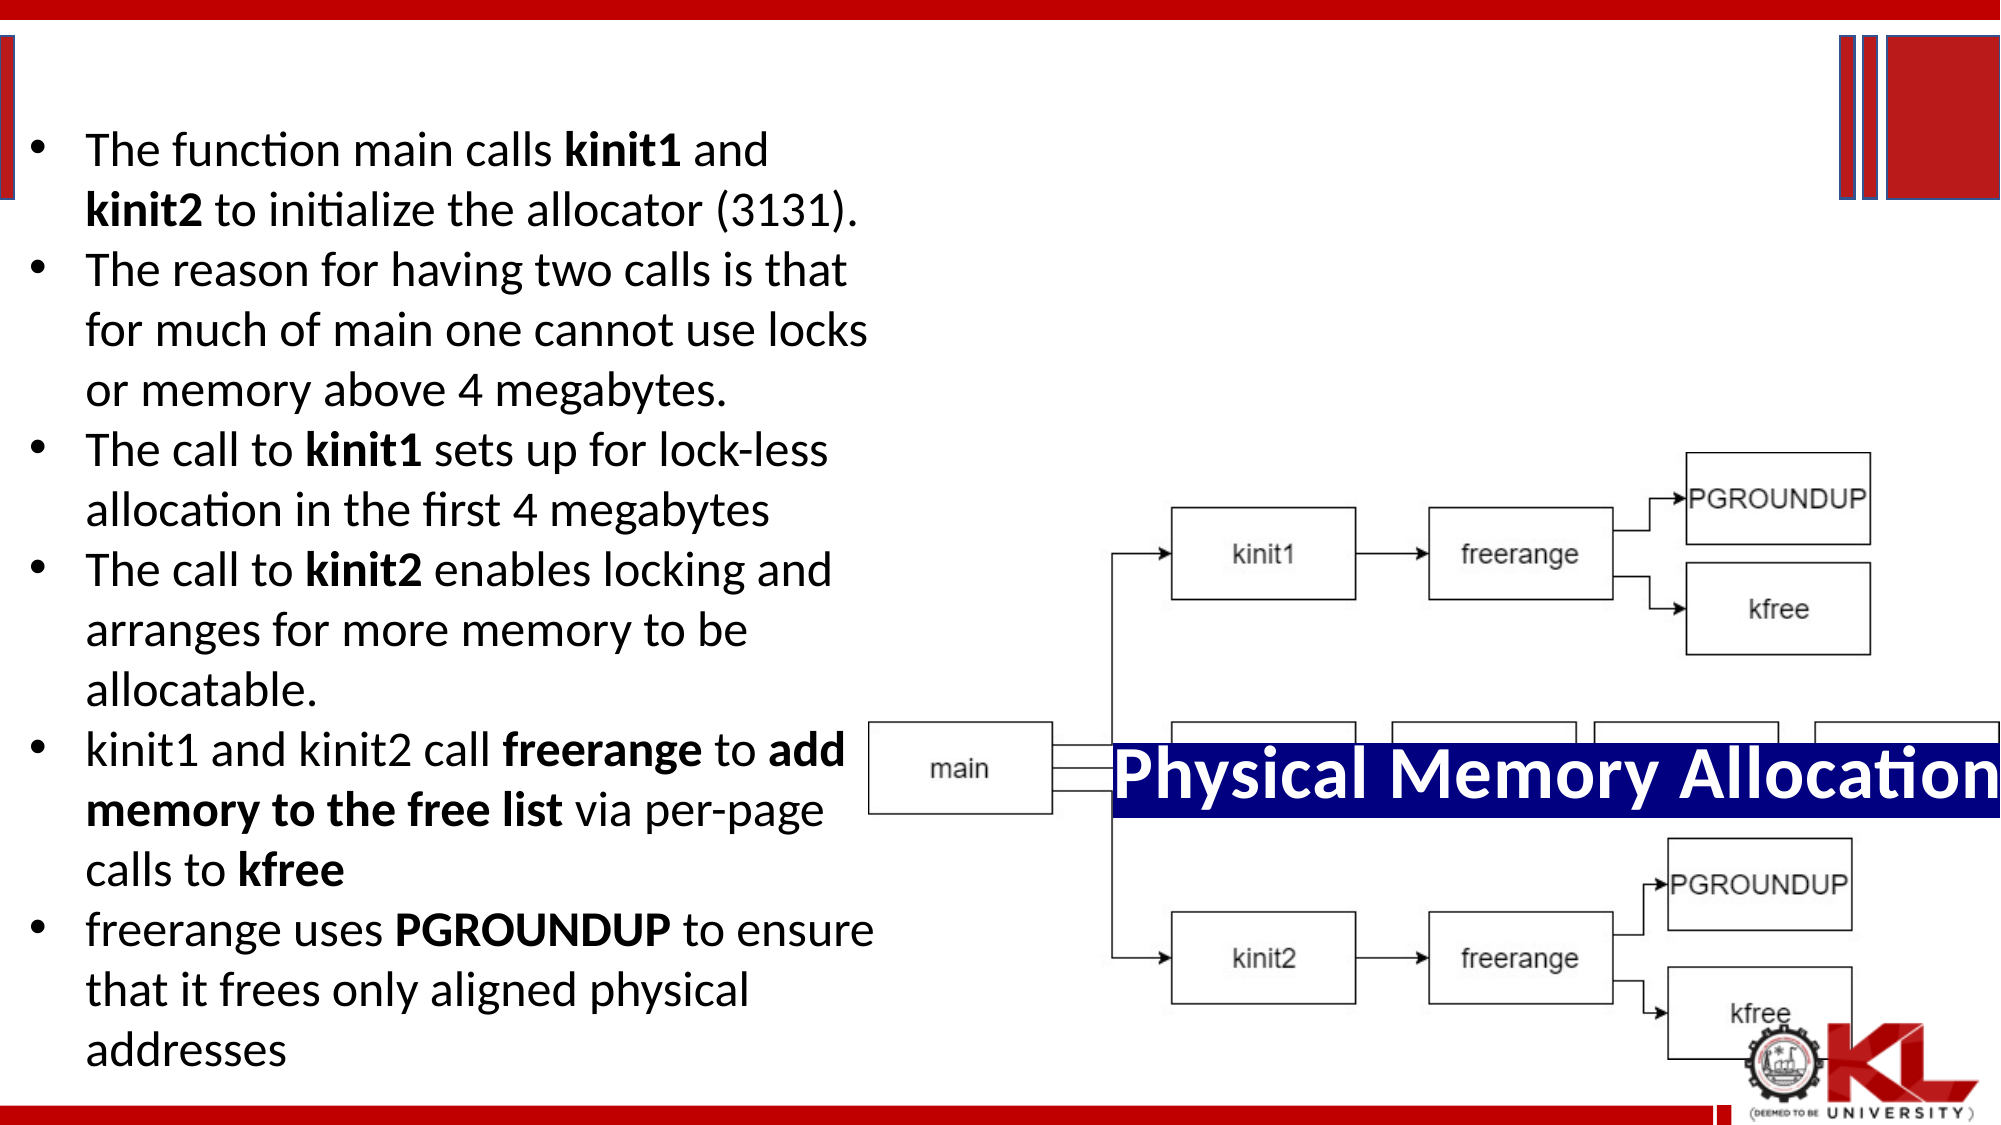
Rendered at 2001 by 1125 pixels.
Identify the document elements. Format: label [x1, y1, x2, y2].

text_box [0, 0, 2000, 1125]
